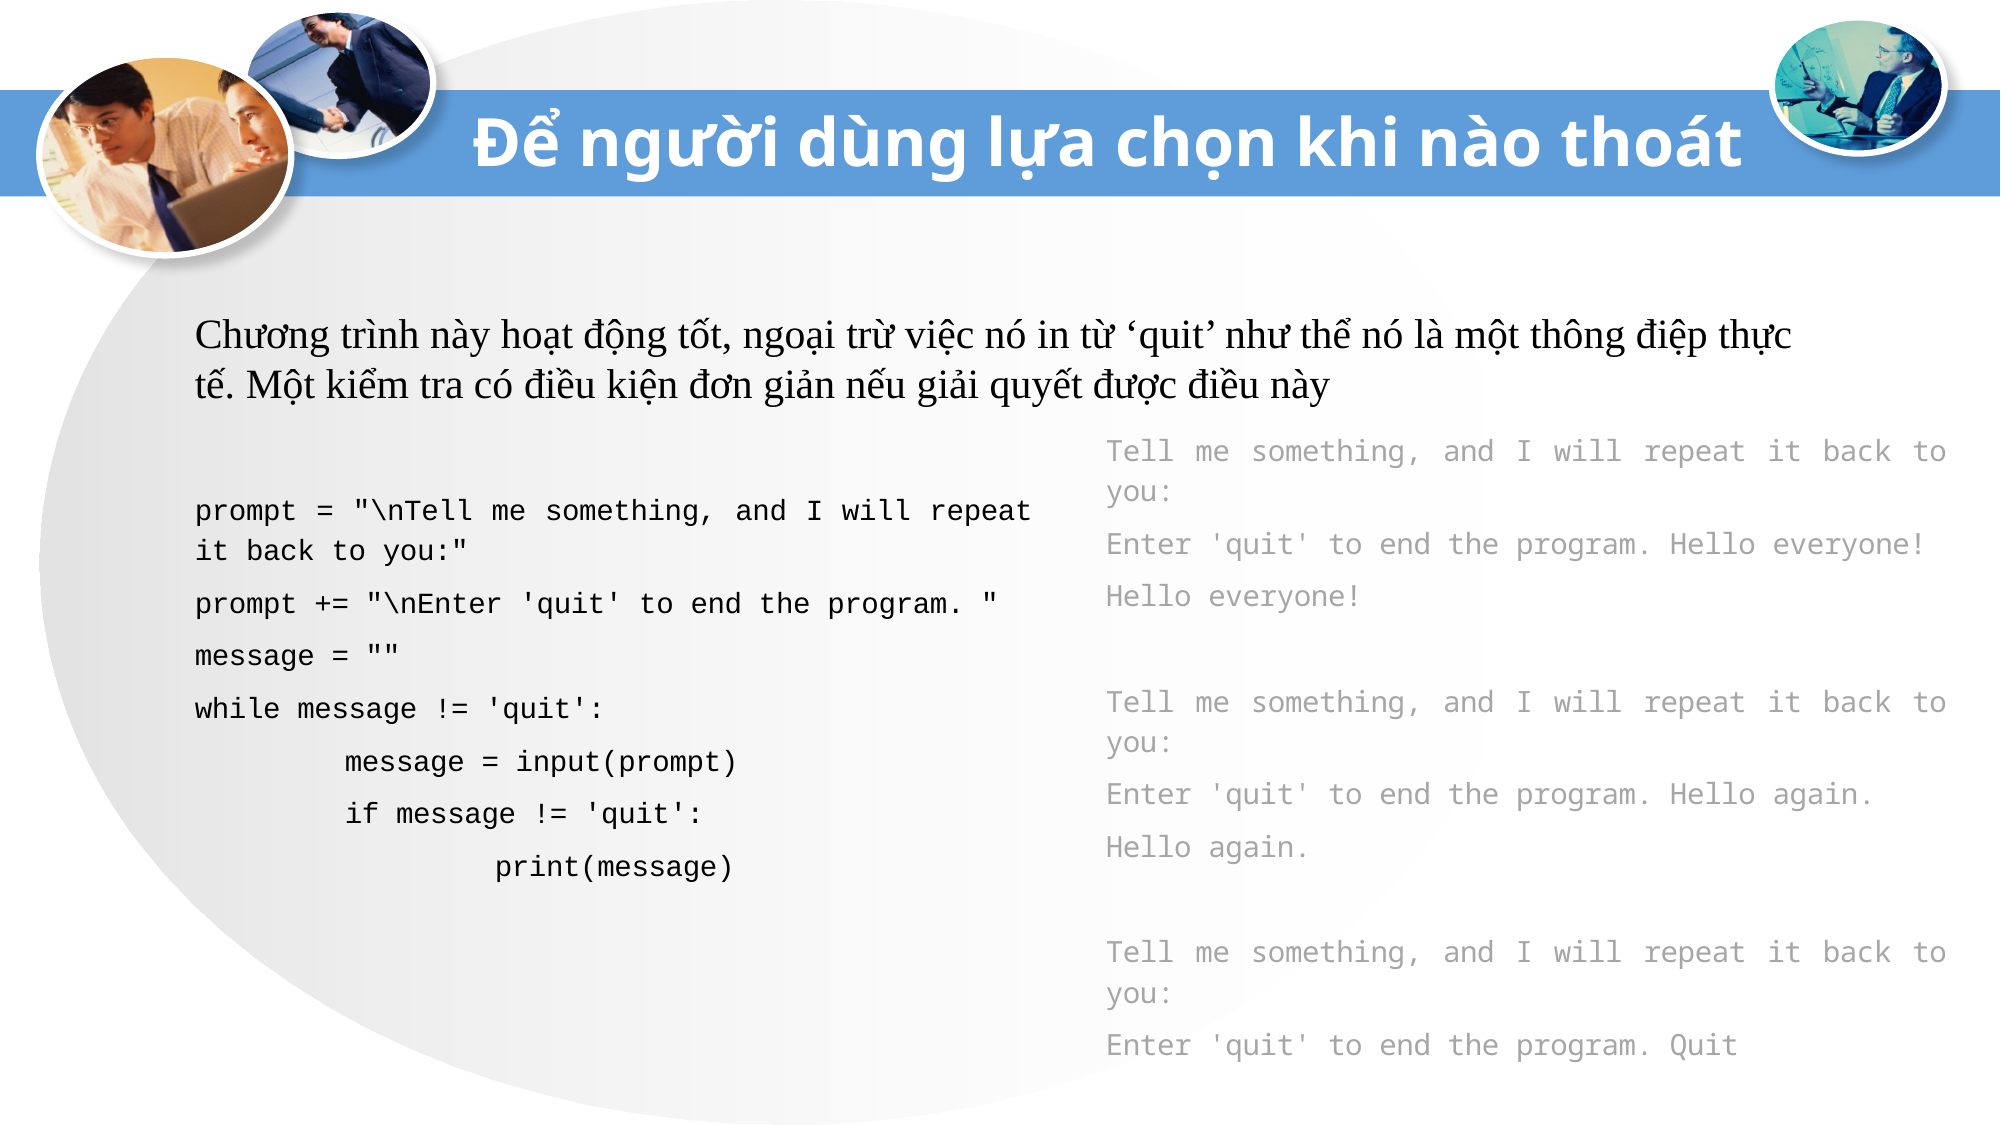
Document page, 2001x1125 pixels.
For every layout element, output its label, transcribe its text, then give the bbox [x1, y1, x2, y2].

text_box Chương trình này hoạt động tốt, ngoại trừ việc nó in từ ‘quit’ như thể nó là một thông điệp thực tế. Một kiểm tra có điều kiện đơn giản nếu giải quyết được điều này [179, 299, 1830, 414]
text_box prompt = "\nTell me something, and I will repeat it back to you:" prompt += "\nEnter 'quit' to end the program. " message = "" while message != 'quit': message = input(prompt) if message != 'quit': print(message) [179, 478, 1047, 890]
text_box Tell me something, and I will repeat it back to you: Enter 'quit' to end the program. Hello everyone! Hello everyone! Tell me something, and I will repeat it back to you: Enter 'quit' to end the program. Hello again. Hello again. Tell me something, and I will repeat it back to you: Enter 'quit' to end the program. Quit [1091, 419, 1961, 1069]
picture [248, 13, 430, 152]
picture [1775, 21, 1941, 150]
picture [43, 58, 288, 252]
title Để người dùng lựa chọn khi nào thoát [450, 99, 1767, 180]
